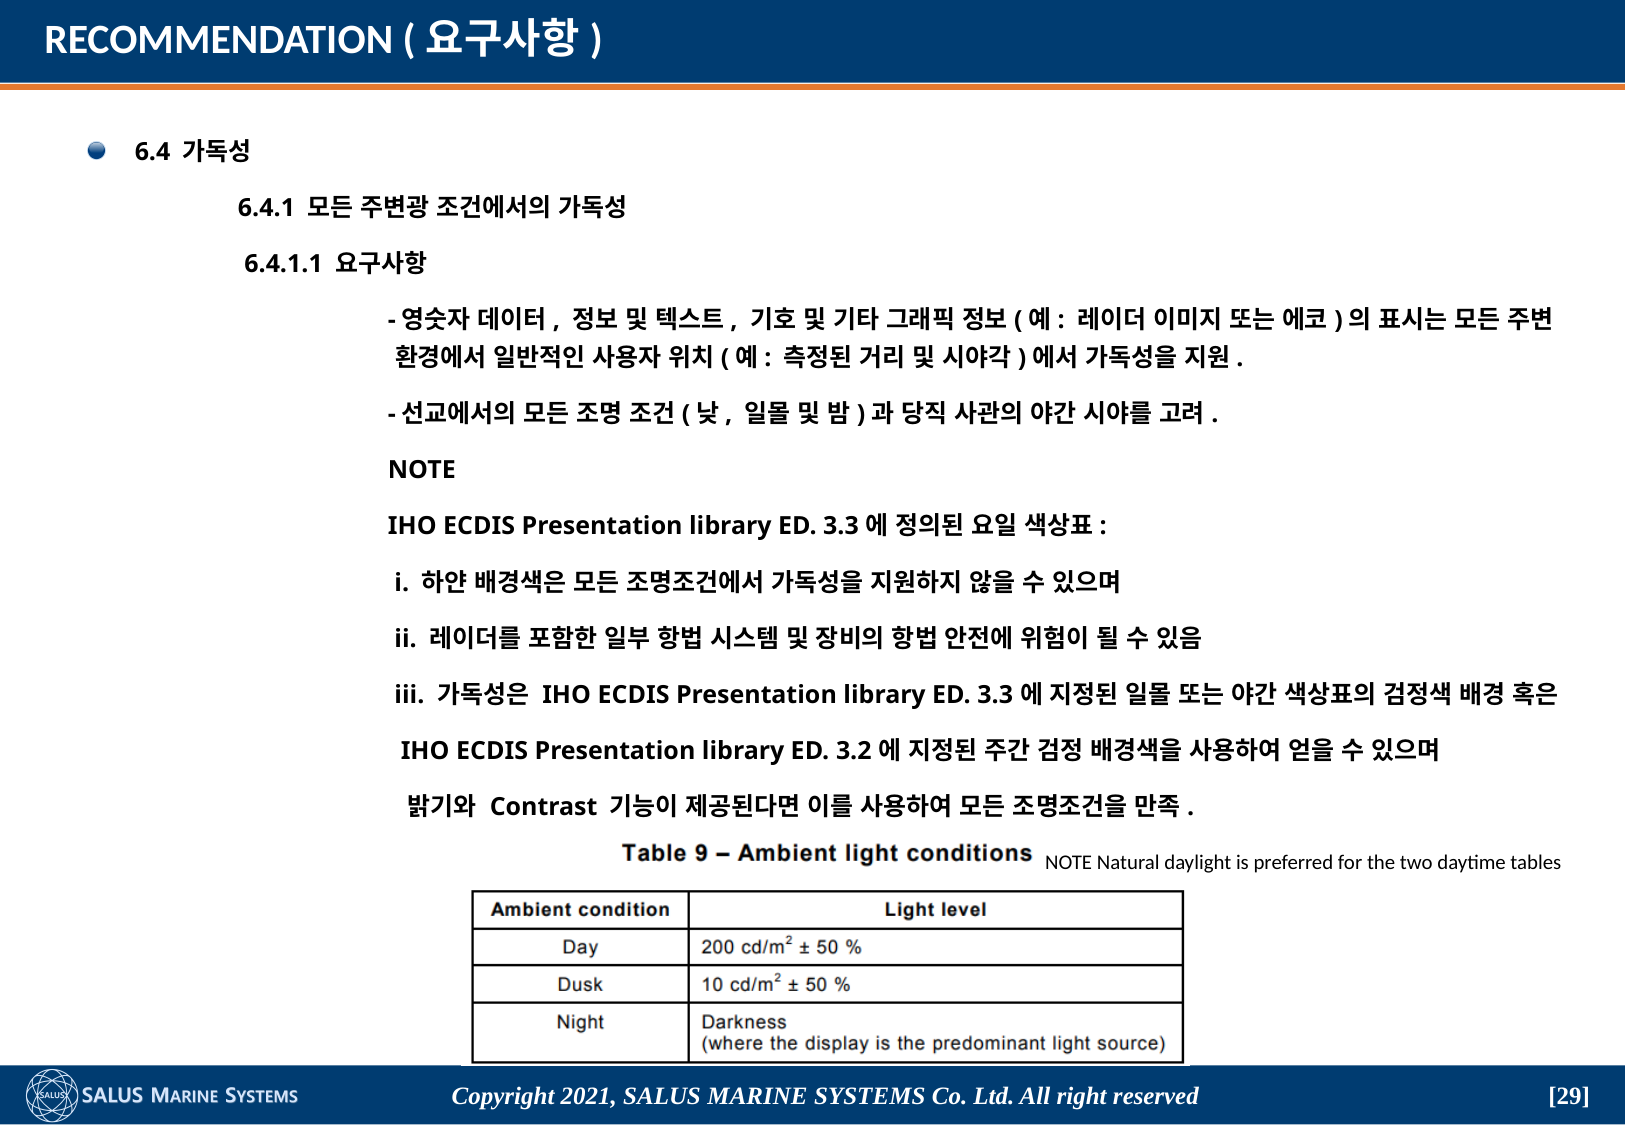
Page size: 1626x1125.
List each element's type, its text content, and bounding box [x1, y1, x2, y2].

picture [87, 141, 106, 160]
list 6.4 가독성 6.4.1 모든 주변광 조건에서의 가독성 6.4.1.1 요구사항 -영숫자 데이터, 정보 및 텍스트, 기호 및 기타 그래픽 정보(예: 레이더 이미지 또는 에코)의 표시는 모든 주변 환경에서 일반적인 사용자 위치(예: 측정된 거리 및 시야각)에서 가독성을 지원. -선교에서의 모든 조명 조건(낮, 일몰 및 밤)과 당직 사관의 야간 시야를 고려. NOTE IHO ECDIS Presentation library ED. 3.3에 정의된 요일 색상표: i. 하얀 배경색은 모든 조명조건에서 가독성을 지원하지 않을 수 있으며 ii. 레이더를 포함한 일부 항법 시스템 및 장비의 항법 안전에 위험이 될 수 있음 iii. 가독성은 IHO ECDIS Presentation library ED. 3.3에 지정된 일몰 또는 야간 색상표의 검정색 배경 혹은 IHO ECDIS Presentation library ED. 3.2에 지정된 주간 검정 배경색을 사용하여 얻을 수 있으며 밝기와 Contrast 기능이 제공된다면 이를 사용하여 모든 조명조건을 만족. [25, 116, 1591, 1055]
picture [461, 841, 1190, 1066]
title RECOMMENDATION (요구사항) [0, 0, 1625, 82]
text_box NOTE Natural daylight is preferred for the two daytime tables [1190, 841, 1599, 882]
footer Copyright 2021, SALUS Marine Systems Co. Ltd. All right reserved [25, 1065, 1513, 1125]
slide_number [29] [1513, 1065, 1625, 1125]
